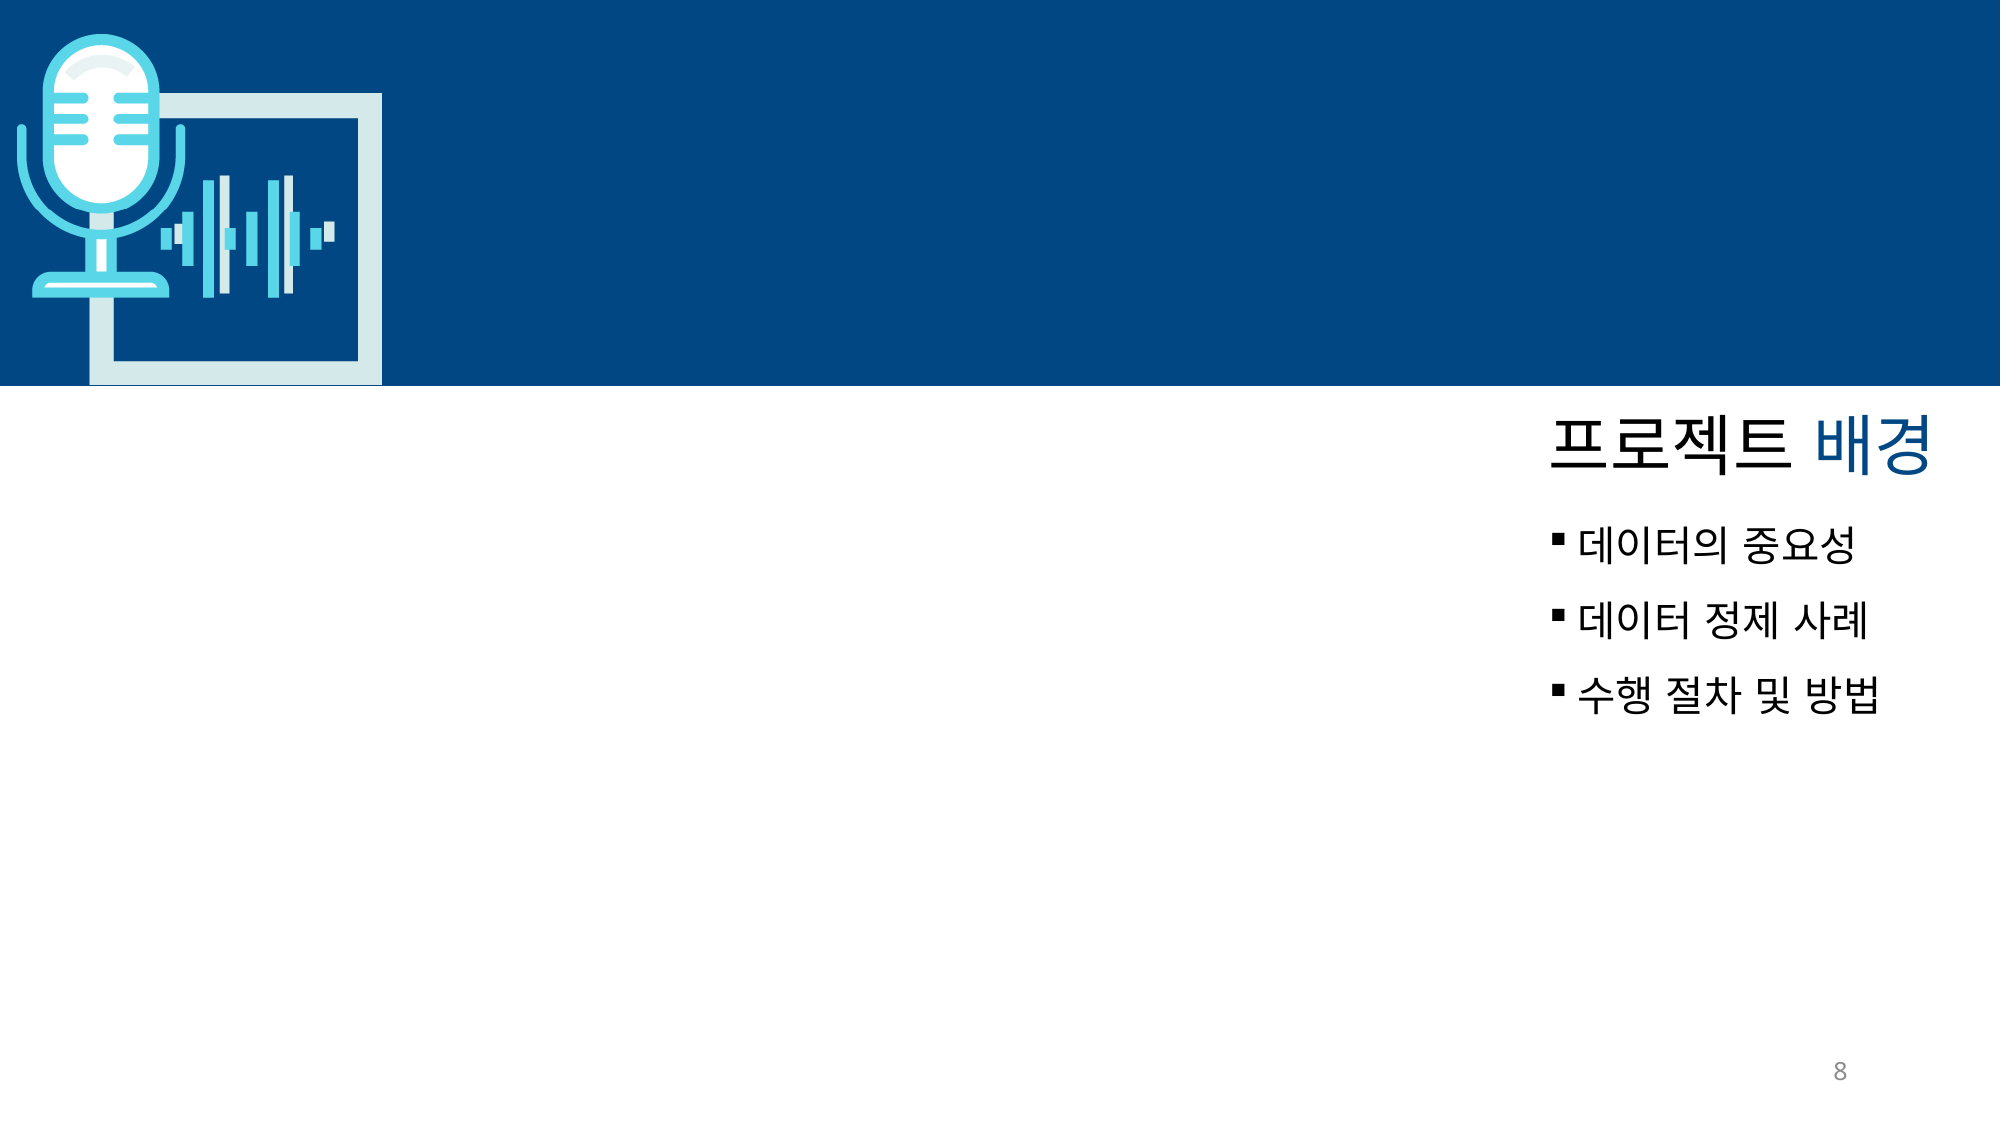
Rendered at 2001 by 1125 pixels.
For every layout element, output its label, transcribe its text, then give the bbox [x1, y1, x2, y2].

text_box 프로젝트 배경 [1534, 396, 1953, 487]
text_box 데이터의 중요성 데이터 정제 사례 수행 절차 및 방법 [1534, 487, 1953, 728]
text_box [0, 0, 2000, 386]
picture [17, 34, 382, 385]
slide_number 8 [1412, 1042, 1863, 1103]
